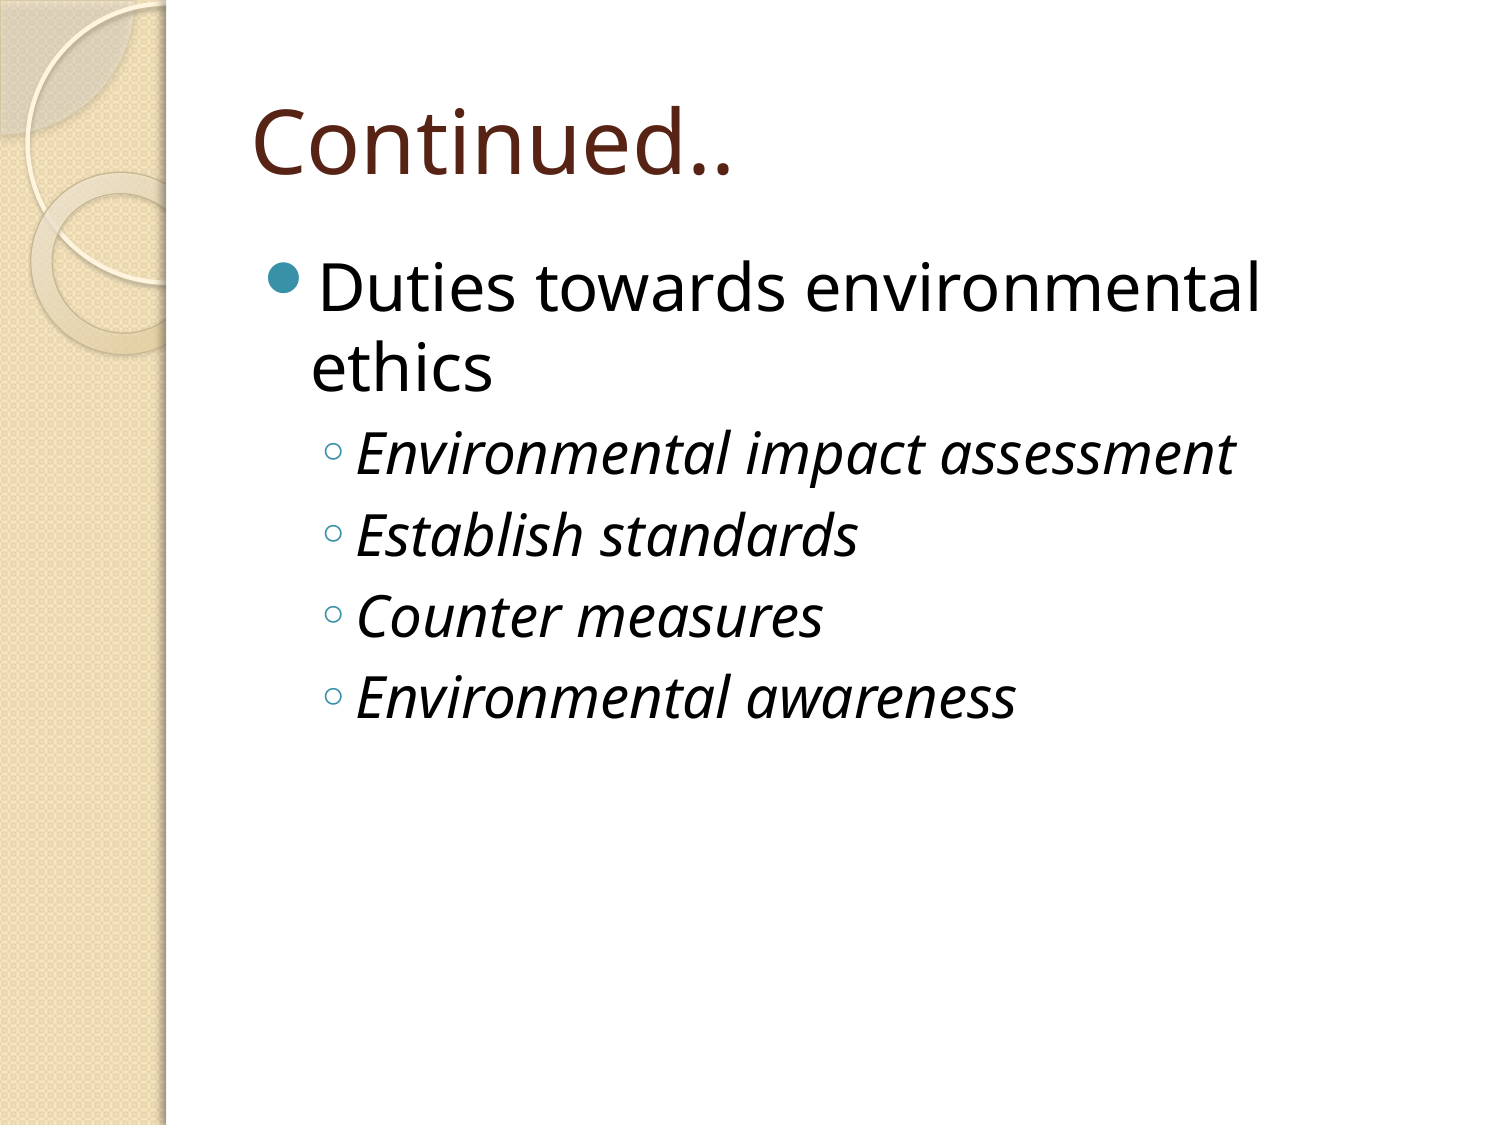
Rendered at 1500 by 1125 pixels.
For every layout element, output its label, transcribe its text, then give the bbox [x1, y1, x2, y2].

title Continued.. [235, 45, 1466, 233]
list Duties towards environmental ethics Environmental impact assessment Establish standards Counter measures Environmental awareness [235, 237, 1466, 1025]
